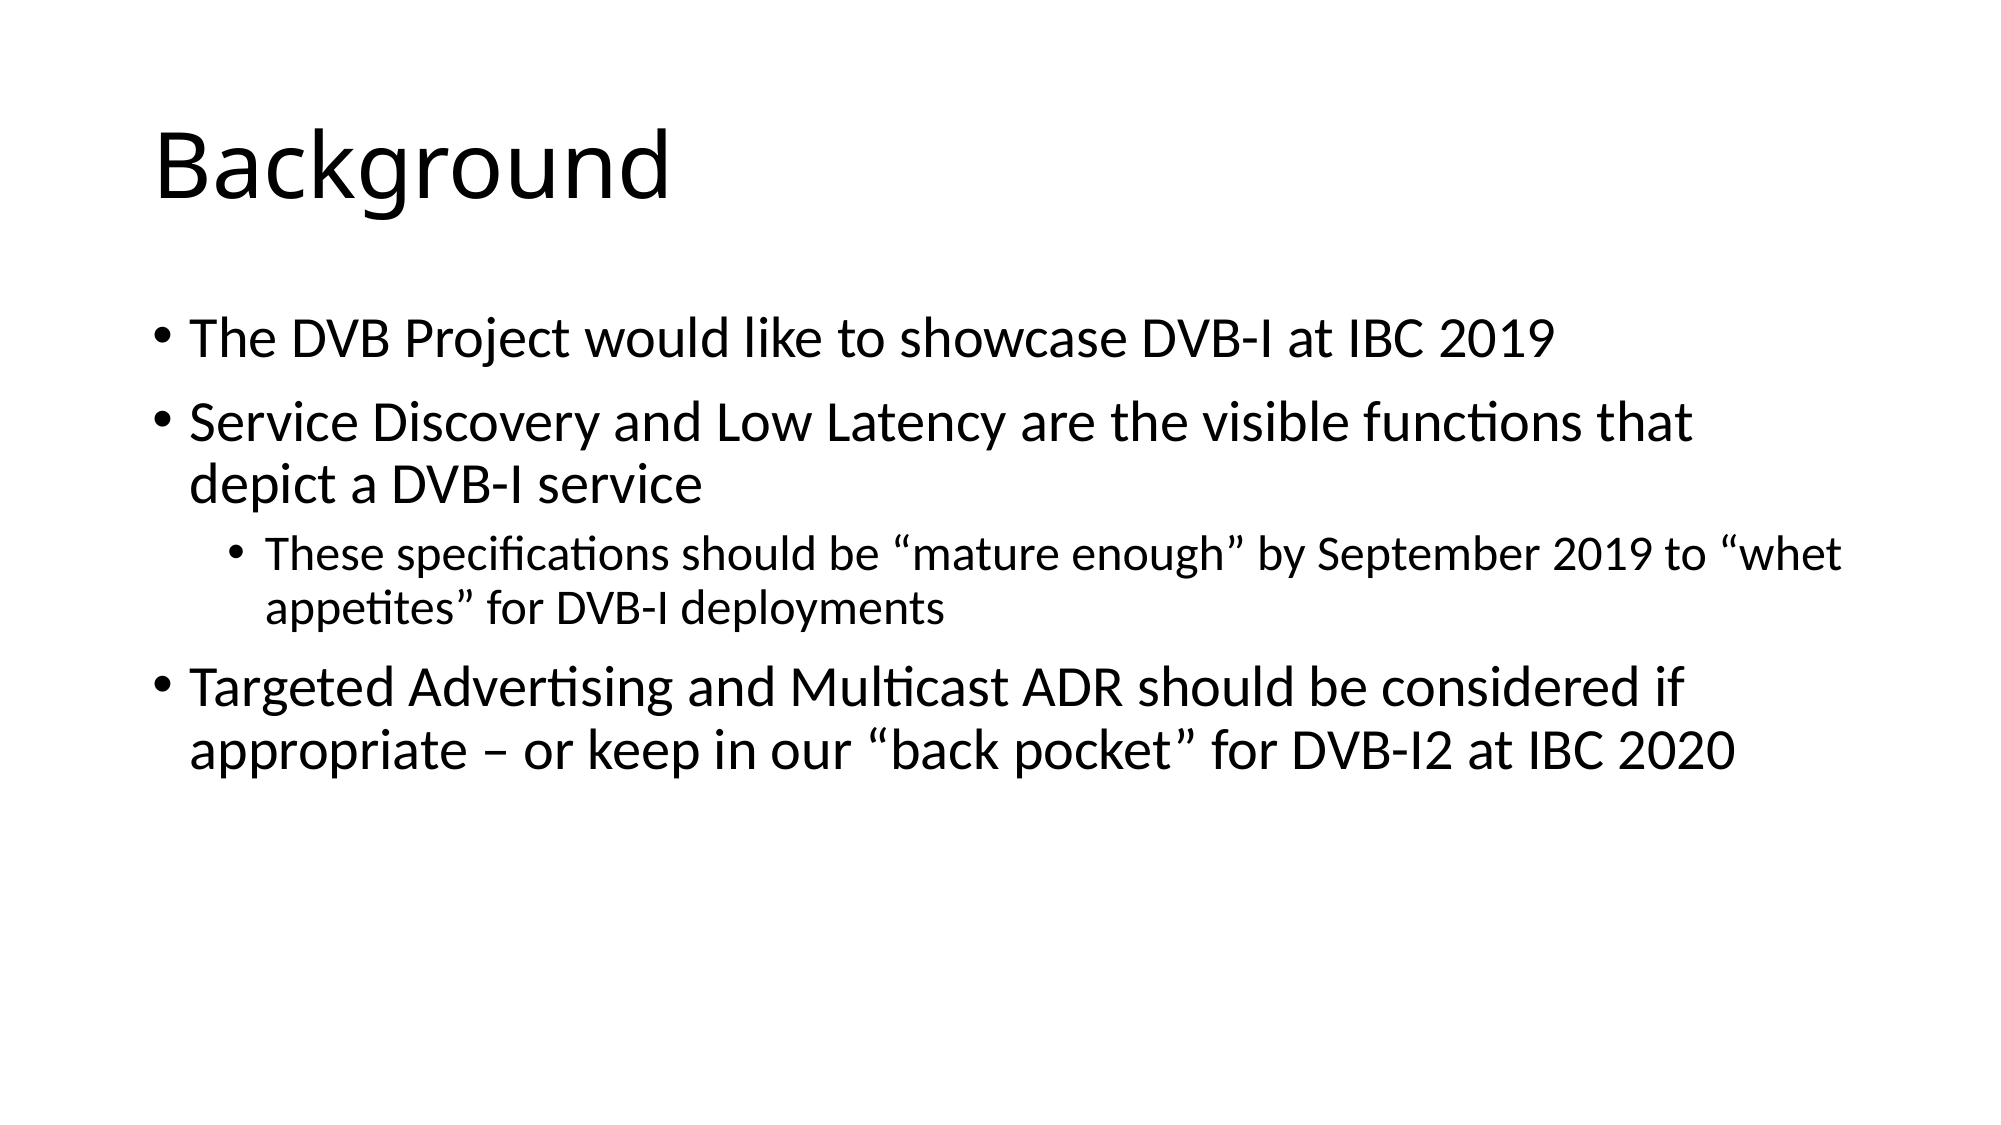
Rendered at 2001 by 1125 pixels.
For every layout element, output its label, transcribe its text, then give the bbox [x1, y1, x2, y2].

list The DVB Project would like to showcase DVB-I at IBC 2019 Service Discovery and Low Latency are the visible functions that depict a DVB-I service These specifications should be “mature enough” by September 2019 to “whet appetites” for DVB-I deployments Targeted Advertising and Multicast ADR should be considered if appropriate – or keep in our “back pocket” for DVB-I2 at IBC 2020 [137, 299, 1863, 1014]
title Background [137, 59, 1863, 278]
